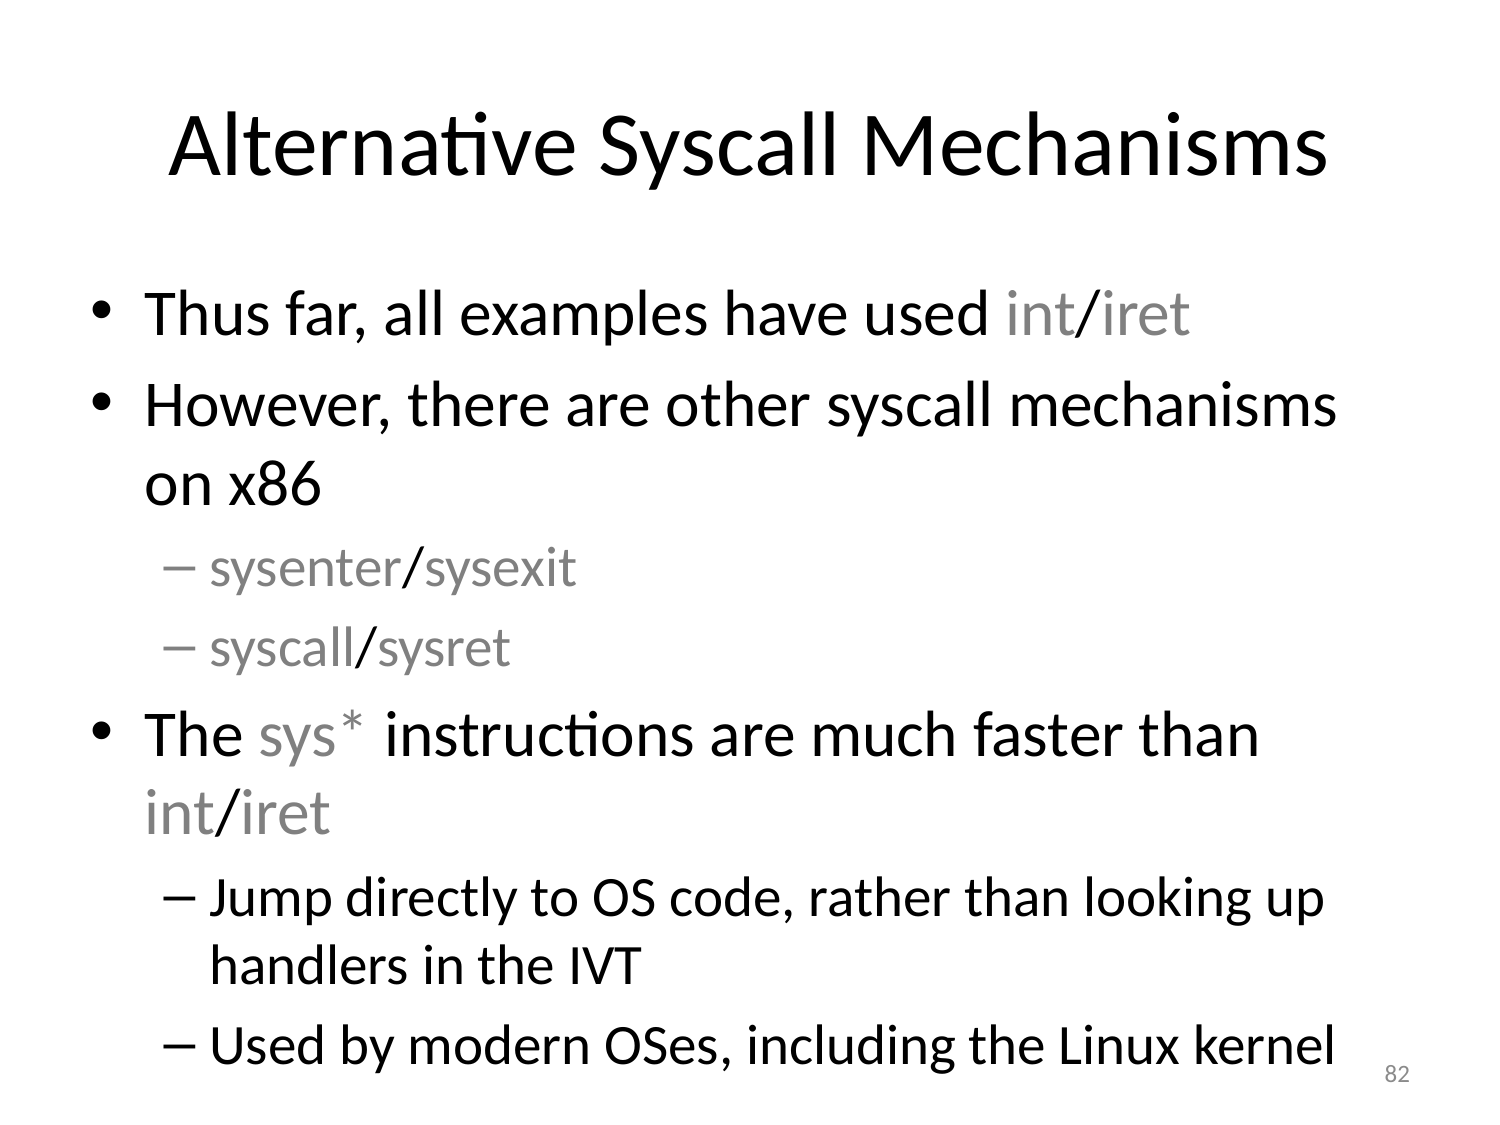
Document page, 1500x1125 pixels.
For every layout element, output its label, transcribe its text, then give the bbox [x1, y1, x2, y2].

slide_number 82 [1074, 1042, 1425, 1103]
title Alternative Syscall Mechanisms [75, 45, 1425, 233]
list Thus far, all examples have used int/iret However, there are other syscall mechanisms on x86 sysenter/sysexit syscall/sysret The sys* instructions are much faster than int/iret Jump directly to OS code, rather than looking up handlers in the IVT Used by modern OSes, including the Linux kernel [75, 262, 1425, 1090]
